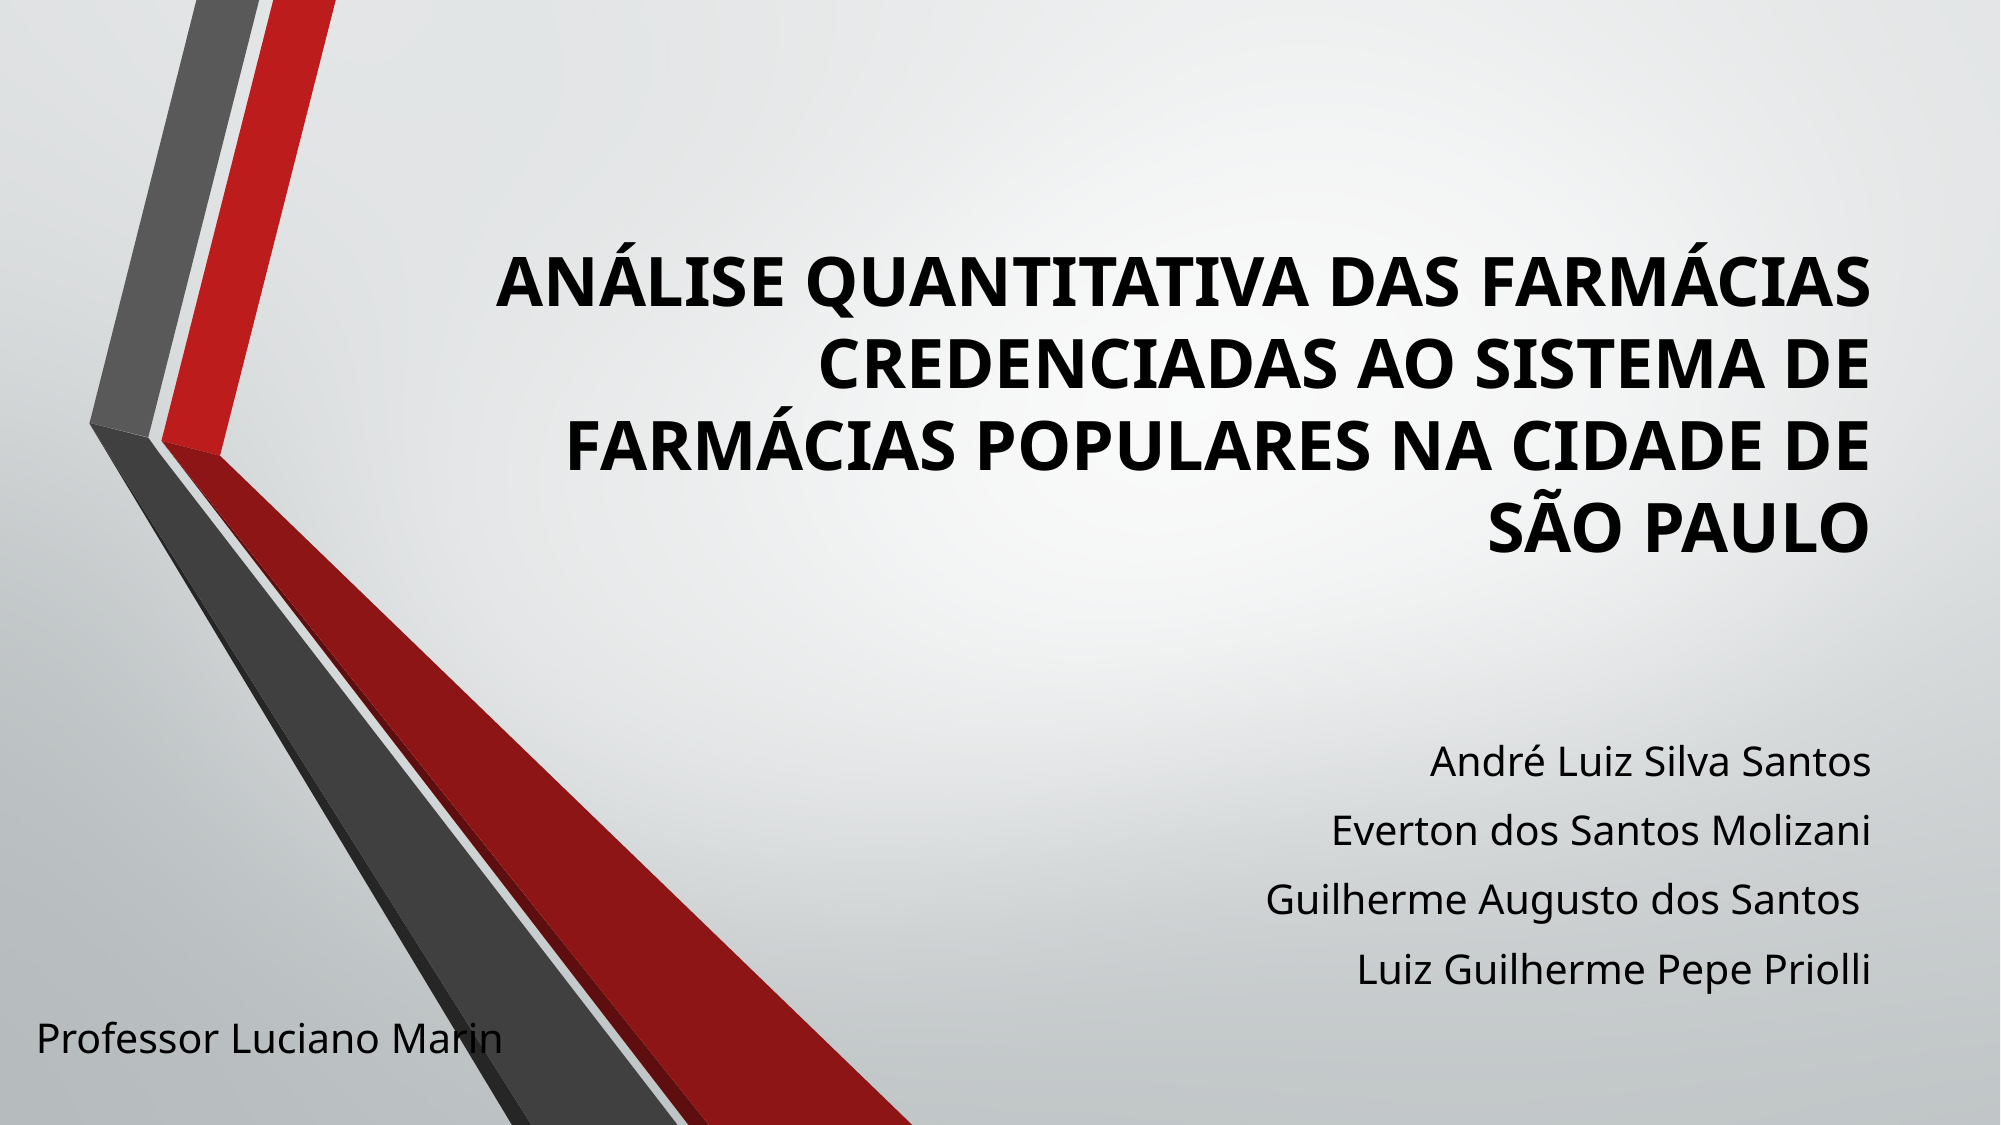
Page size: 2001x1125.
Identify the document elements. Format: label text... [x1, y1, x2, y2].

title ANÁLISE QUANTITATIVA DAS FARMÁCIAS CREDENCIADAS AO SISTEMA DE FARMÁCIAS POPULARES NA CIDADE DE SÃO PAULO [480, 226, 1887, 656]
subtitle André Luiz Silva Santos Everton dos Santos Molizani Guilherme Augusto dos Santos Luiz Guilherme Pepe Priolli Professor Luciano Marin [20, 727, 1887, 1070]
